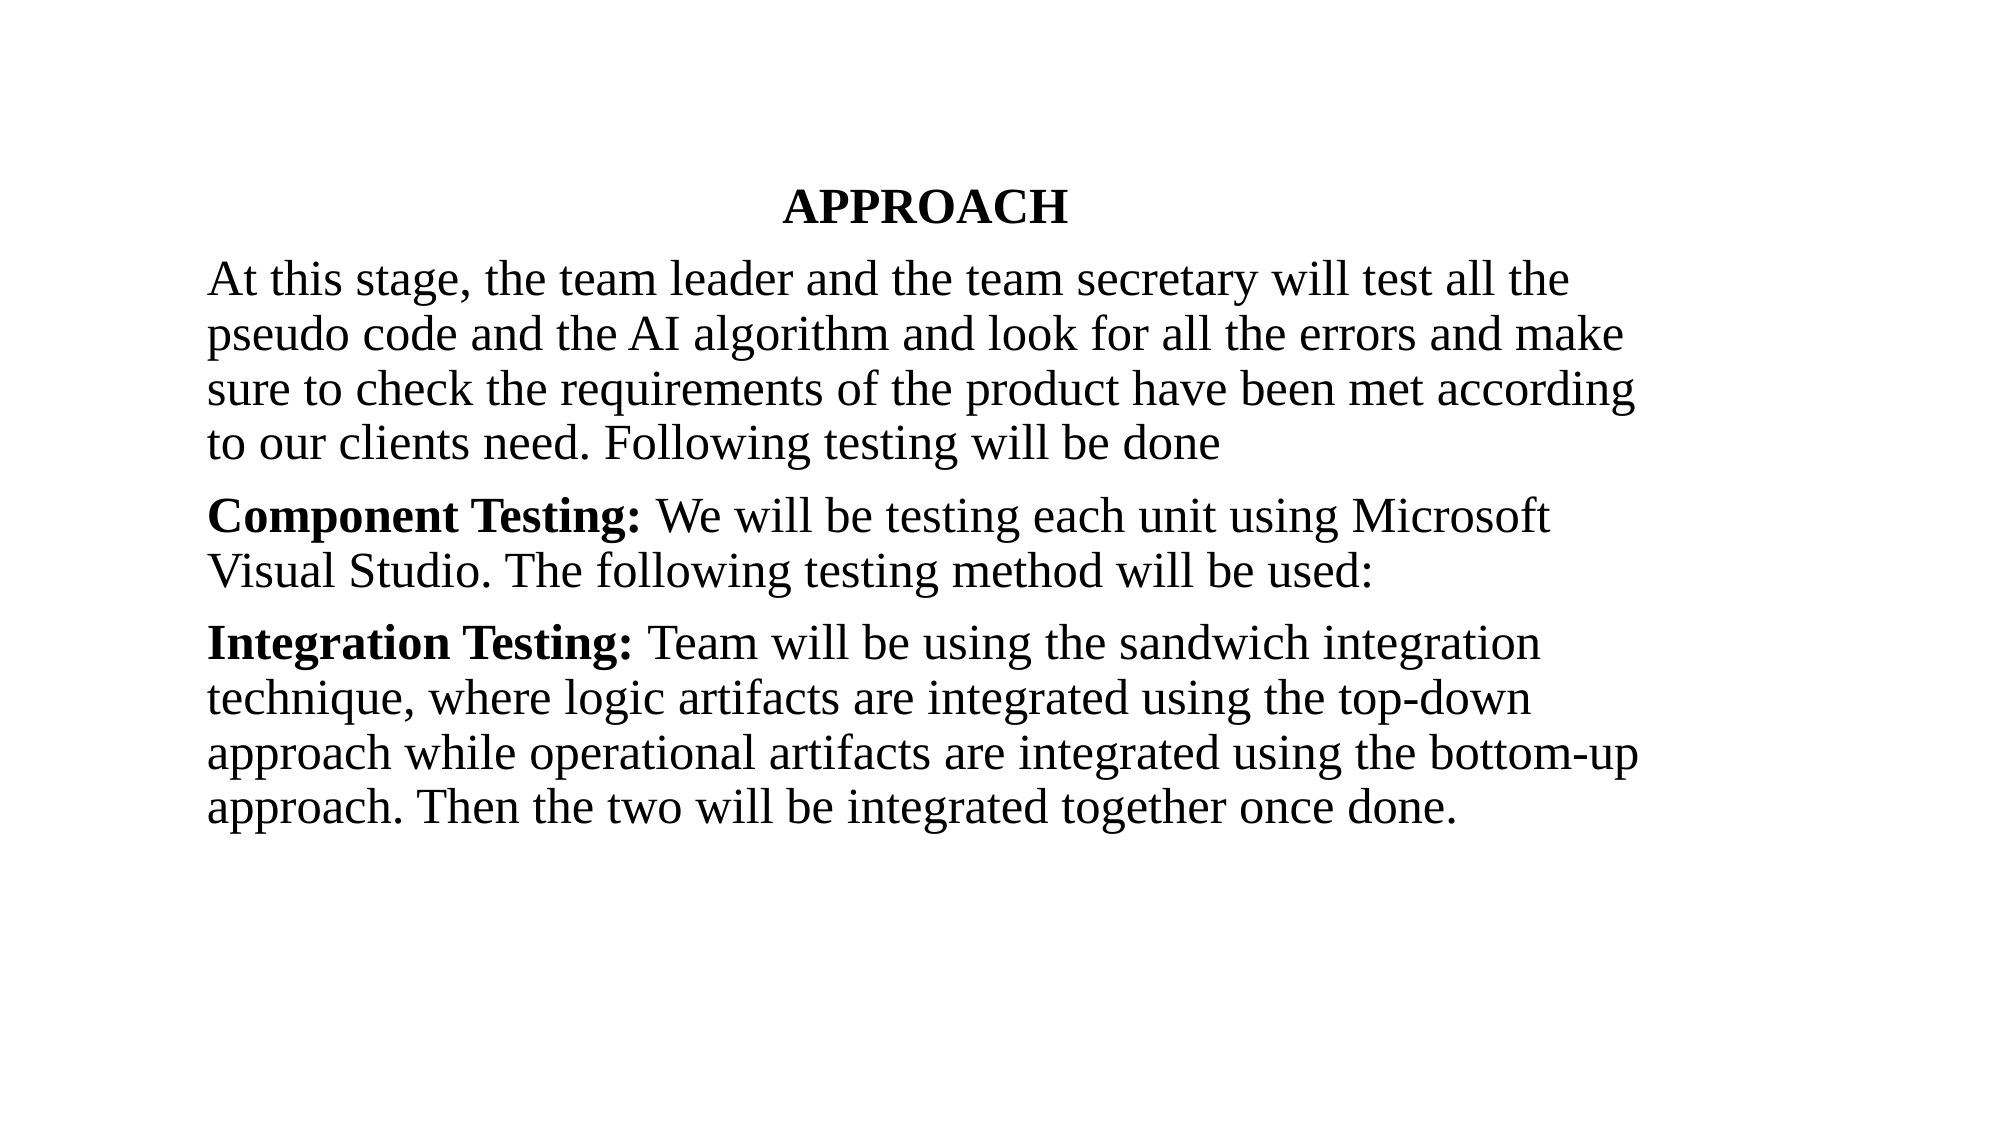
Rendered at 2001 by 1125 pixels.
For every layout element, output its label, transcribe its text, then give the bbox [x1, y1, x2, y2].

list APPROACH At this stage, the team leader and the team secretary will test all the pseudo code and the AI algorithm and look for all the errors and make sure to check the requirements of the product have been met according to our clients need. Following testing will be done Component Testing: We will be testing each unit using Microsoft Visual Studio. The following testing method will be used: Integration Testing: Team will be using the sandwich integration technique, where logic artifacts are integrated using the top-down approach while operational artifacts are integrated using the bottom-up approach. Then the two will be integrated together once done. [191, 171, 1660, 861]
